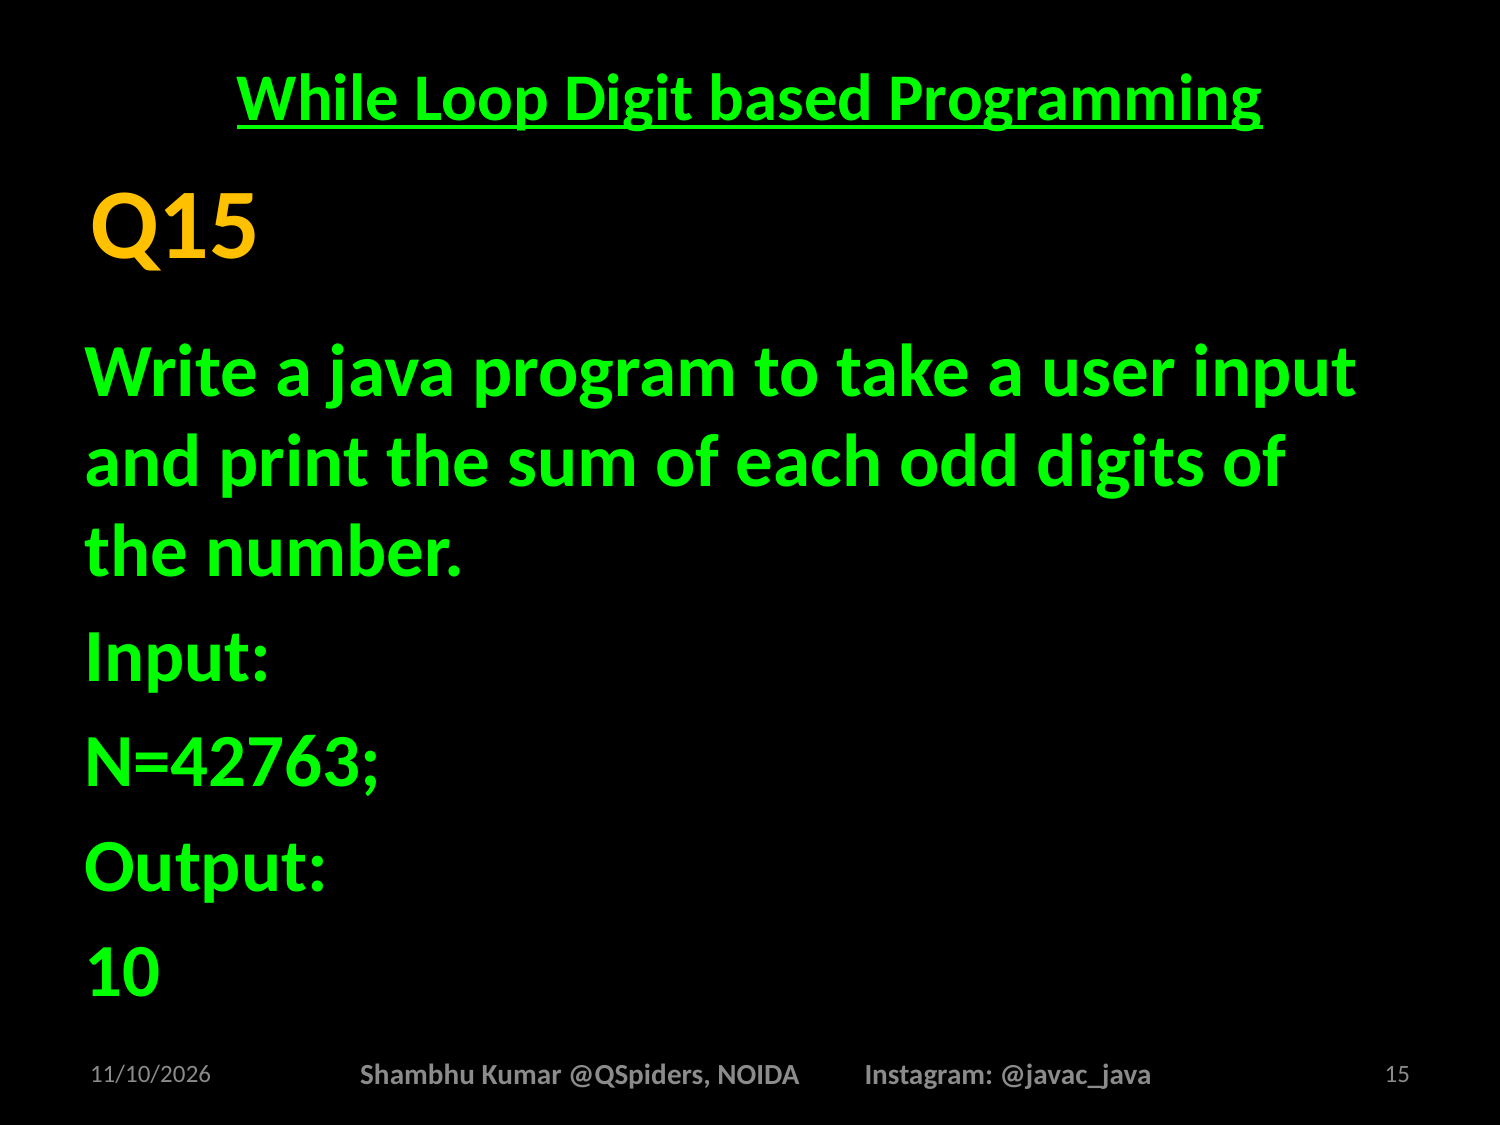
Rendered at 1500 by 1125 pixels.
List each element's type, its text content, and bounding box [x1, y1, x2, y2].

title While Loop Digit based Programming [75, 0, 1425, 188]
list Write a java program to take a user input and print the sum of each odd digits of the number. Input: N=42763; Output: 10 [69, 72, 1420, 1125]
footer Shambhu Kumar @QSpiders, NOIDA Instagram: @javac_java [275, 1042, 1074, 1103]
text_box Q15 [37, 149, 275, 288]
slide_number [75, 1042, 275, 1103]
slide_number 15 [1074, 1042, 1425, 1103]
